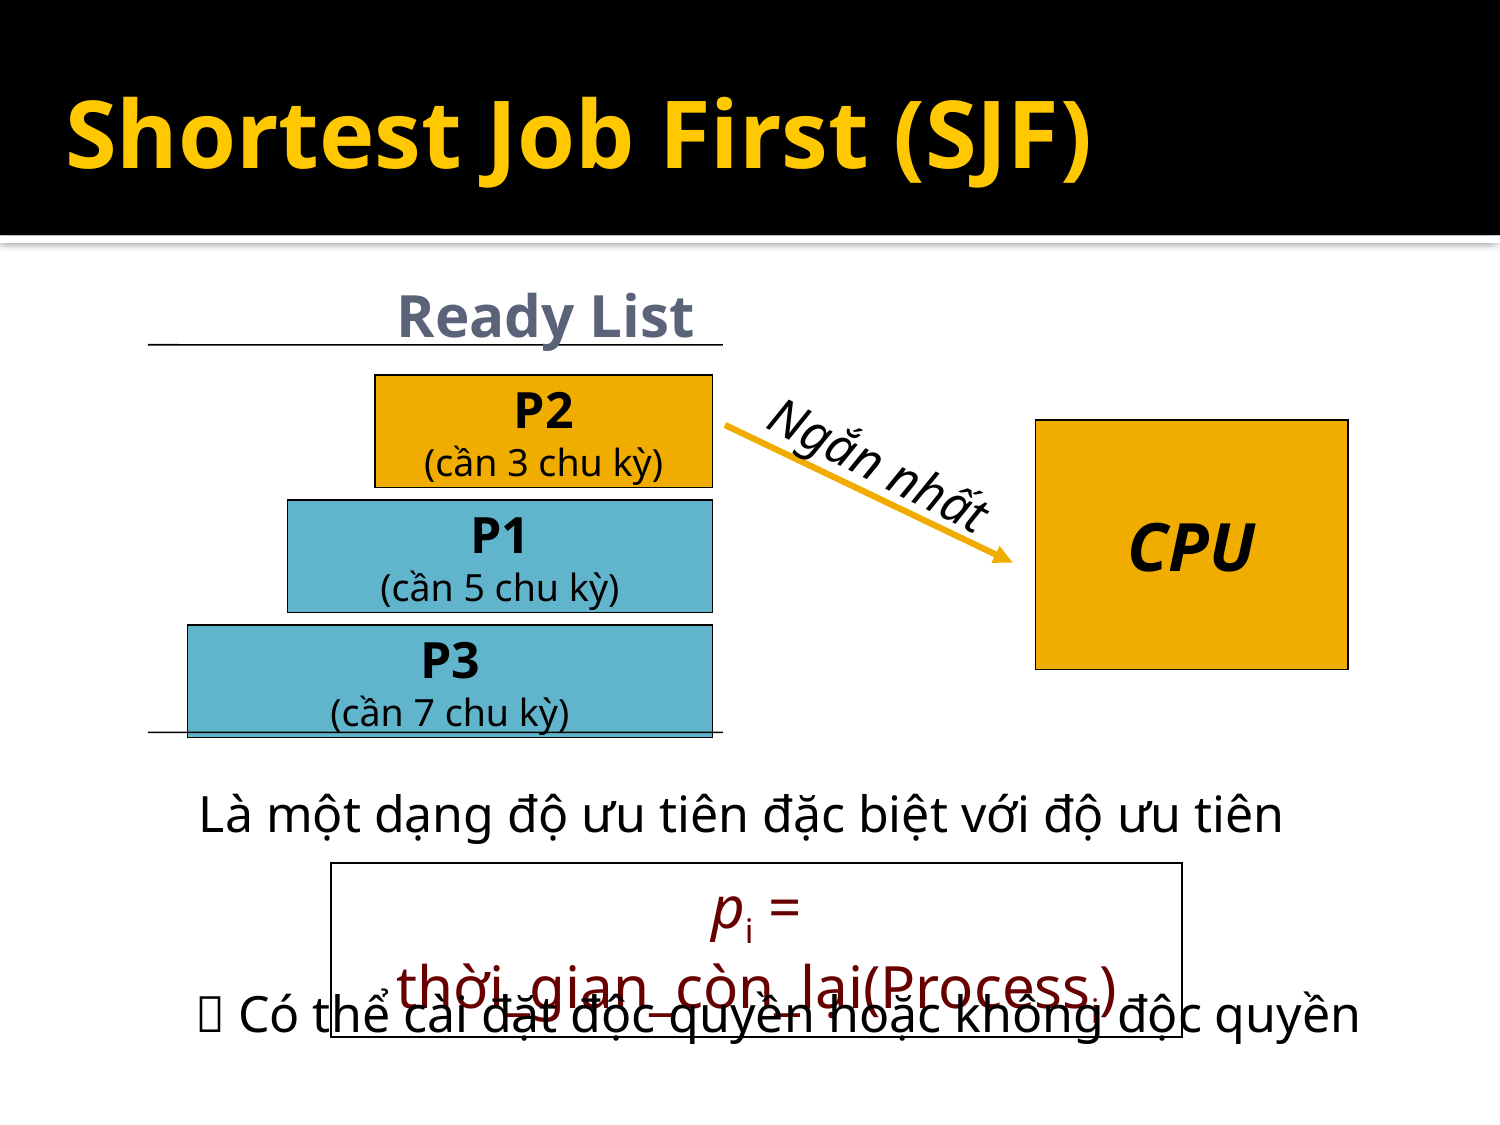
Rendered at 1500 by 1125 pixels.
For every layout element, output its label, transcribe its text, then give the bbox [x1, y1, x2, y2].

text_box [147, 272, 1348, 733]
text_box  Có thể cài đặt độc quyền hoặc không độc quyền [180, 974, 1377, 1050]
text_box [209, 774, 1275, 950]
title Shortest Job First (SJF) [50, 37, 1275, 225]
